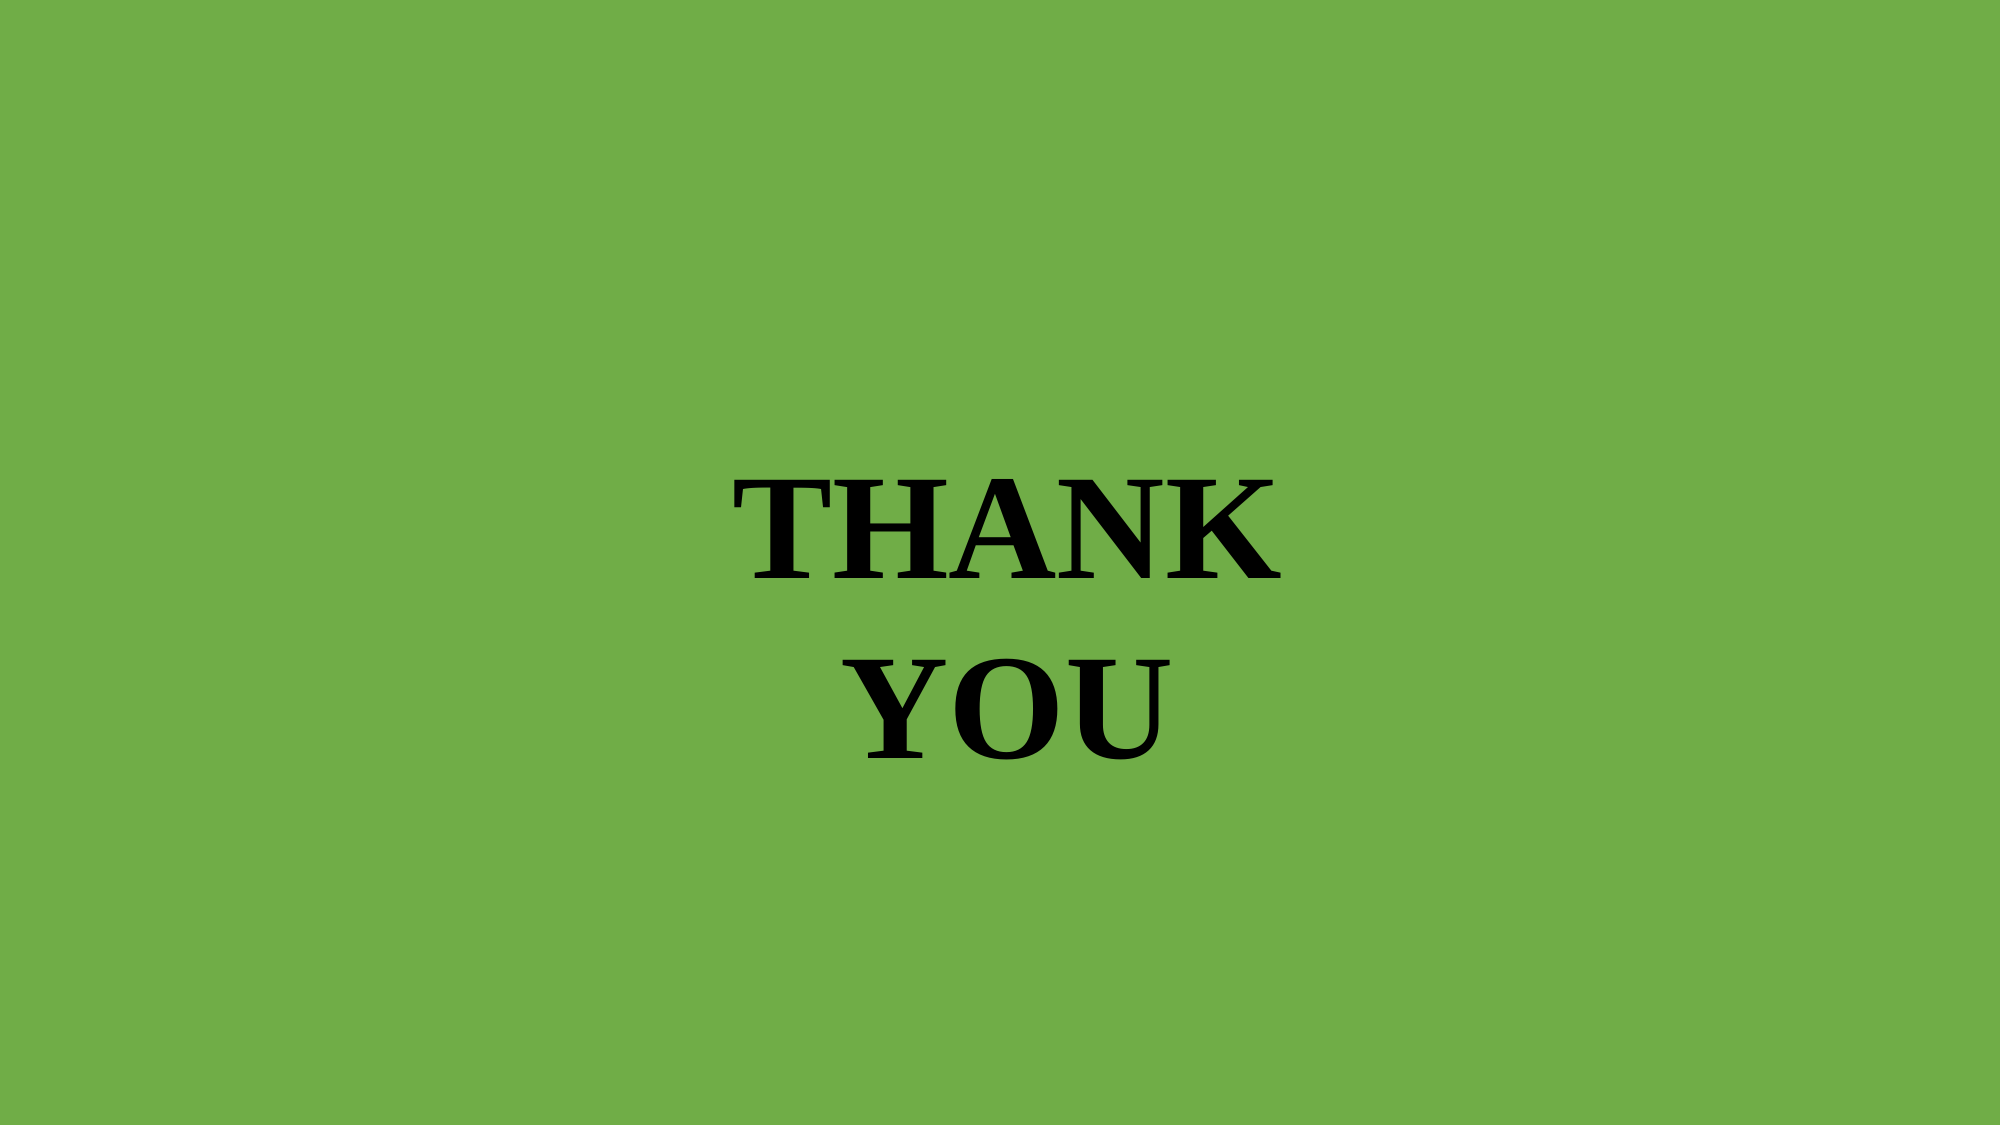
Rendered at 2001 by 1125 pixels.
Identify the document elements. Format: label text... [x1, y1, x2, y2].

text_box THANK YOU [546, 420, 1468, 796]
